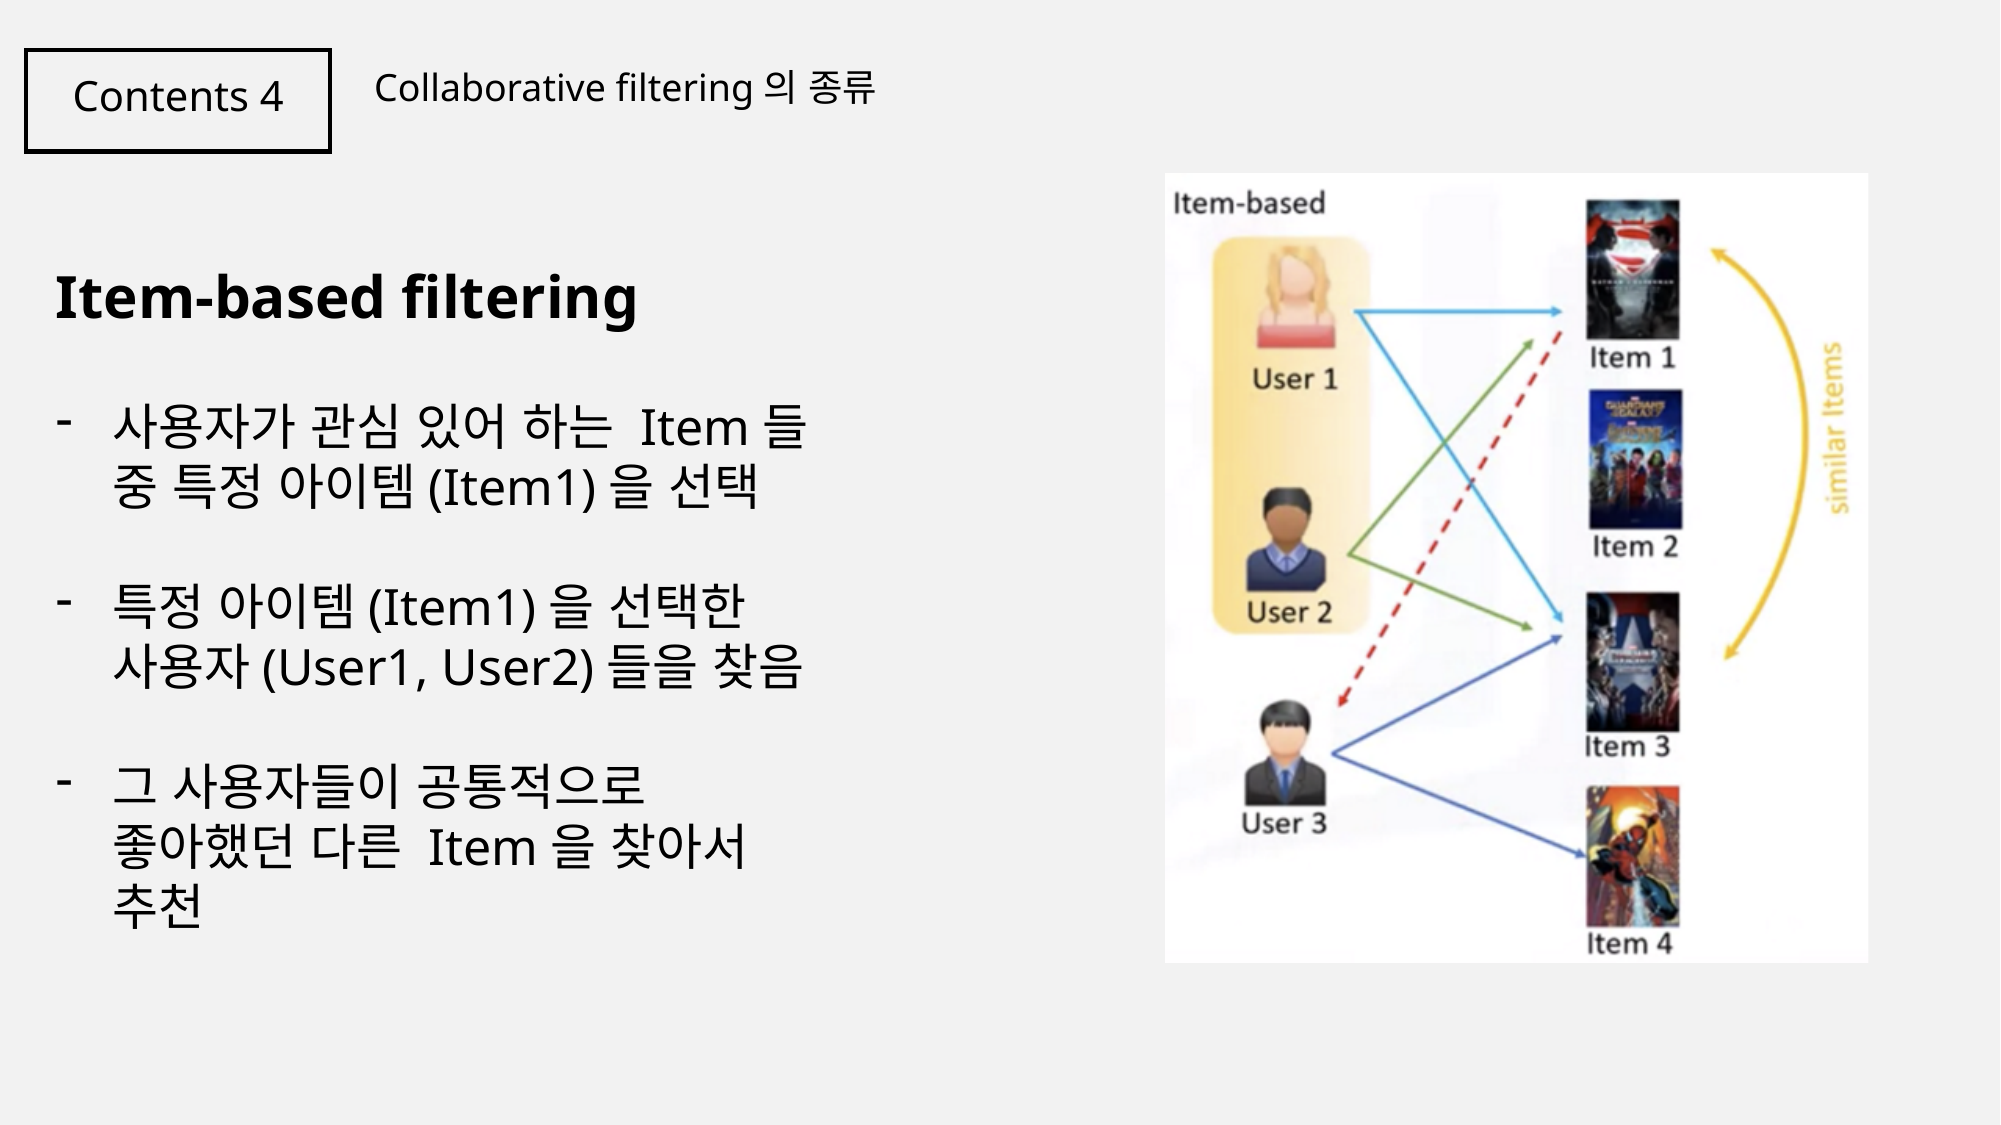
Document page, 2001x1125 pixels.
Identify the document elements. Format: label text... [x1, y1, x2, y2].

text_box Collaborative filtering의 종류 [359, 56, 905, 117]
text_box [26, 50, 330, 179]
text_box Item-based filtering [41, 252, 718, 338]
picture [1165, 173, 1869, 963]
text_box 사용자가 관심 있어 하는 Item들 중 특정 아이템(Item1)을 선택 특정 아이템(Item1)을 선택한 사용자(User1, User2)들을 찾음 그 사용자들이 공통적으로 좋아했던 다른 Item을 찾아서 추천 [41, 388, 852, 943]
